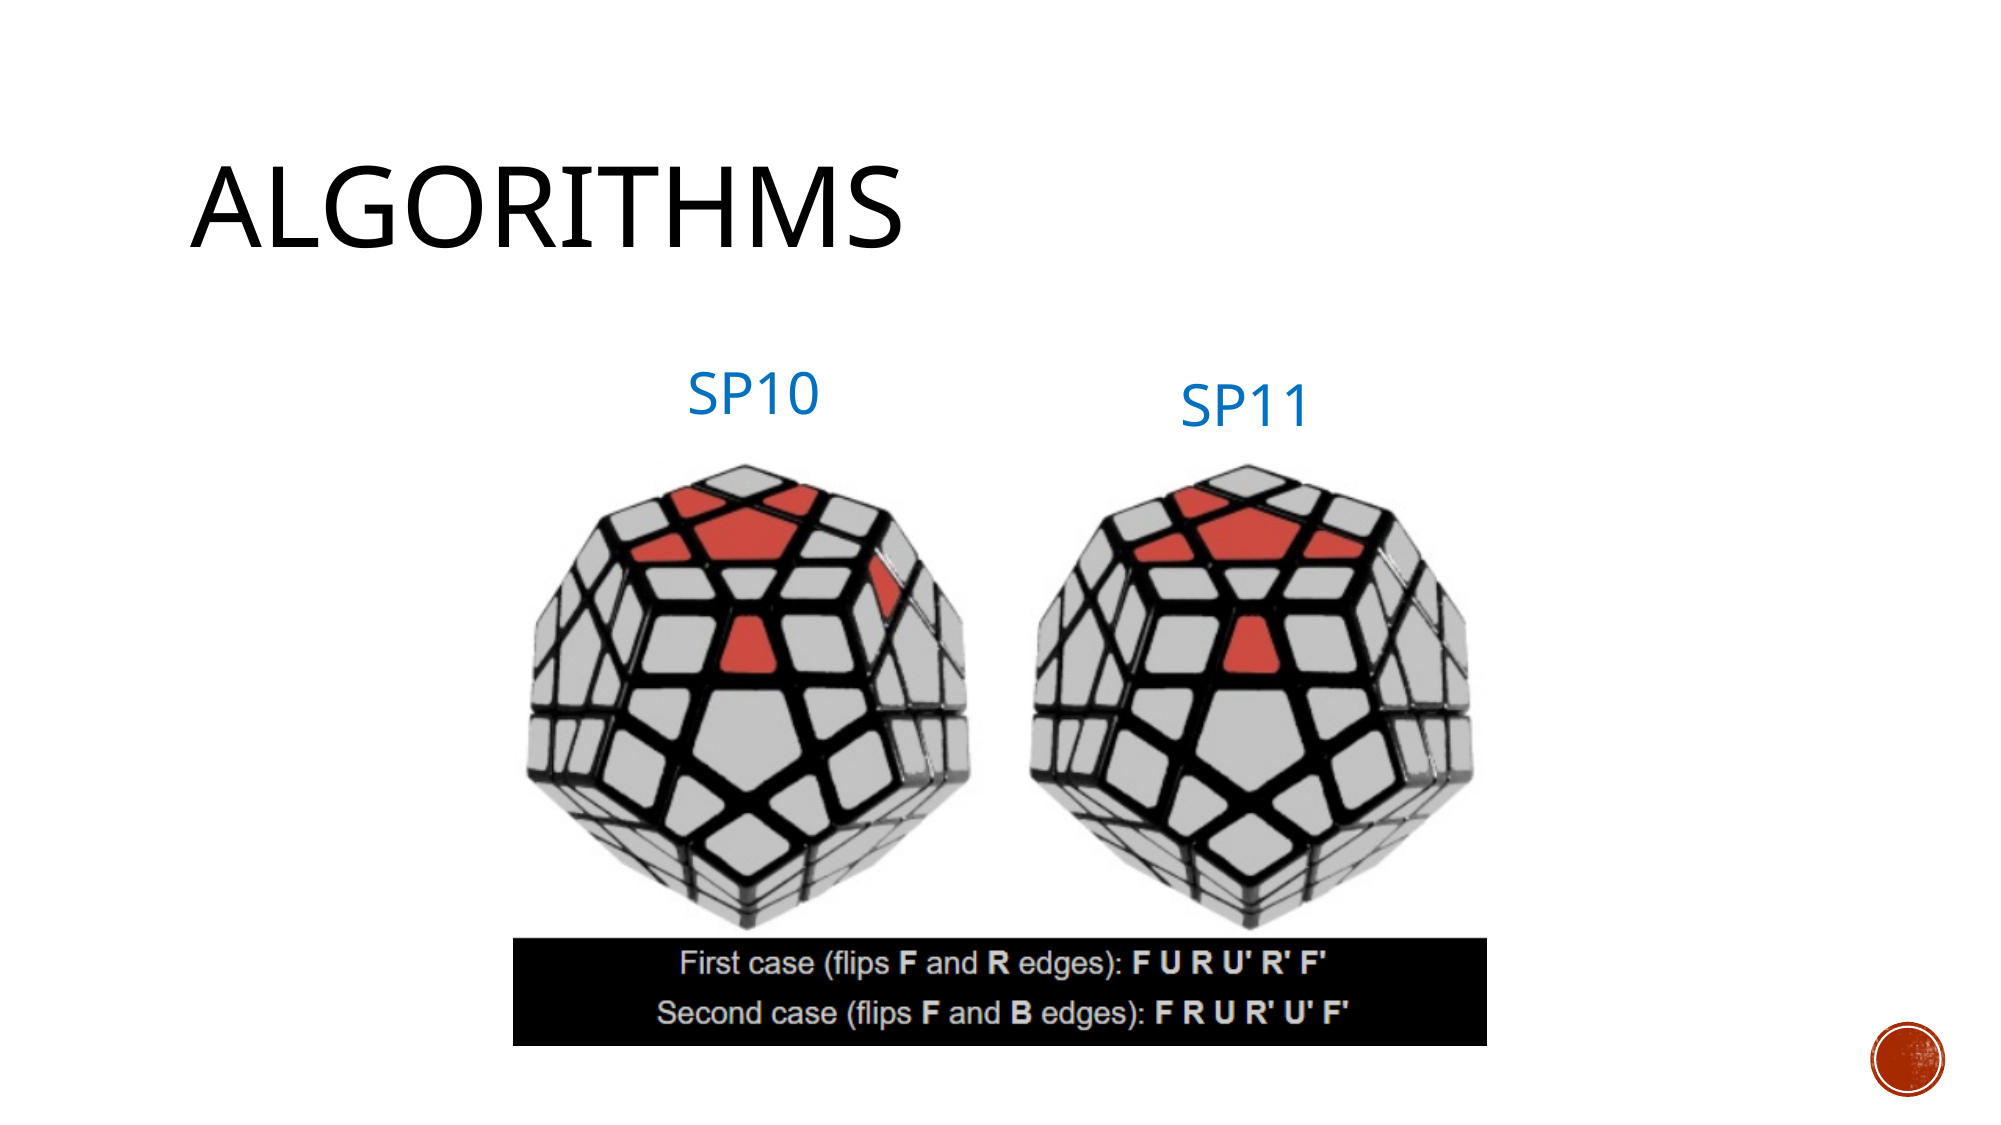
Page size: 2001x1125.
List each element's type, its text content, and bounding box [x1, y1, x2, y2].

text_box SP10 [672, 348, 862, 434]
picture [513, 459, 1487, 1046]
title ALGORITHMS [175, 79, 1826, 344]
text_box SP11 [1165, 360, 1355, 446]
